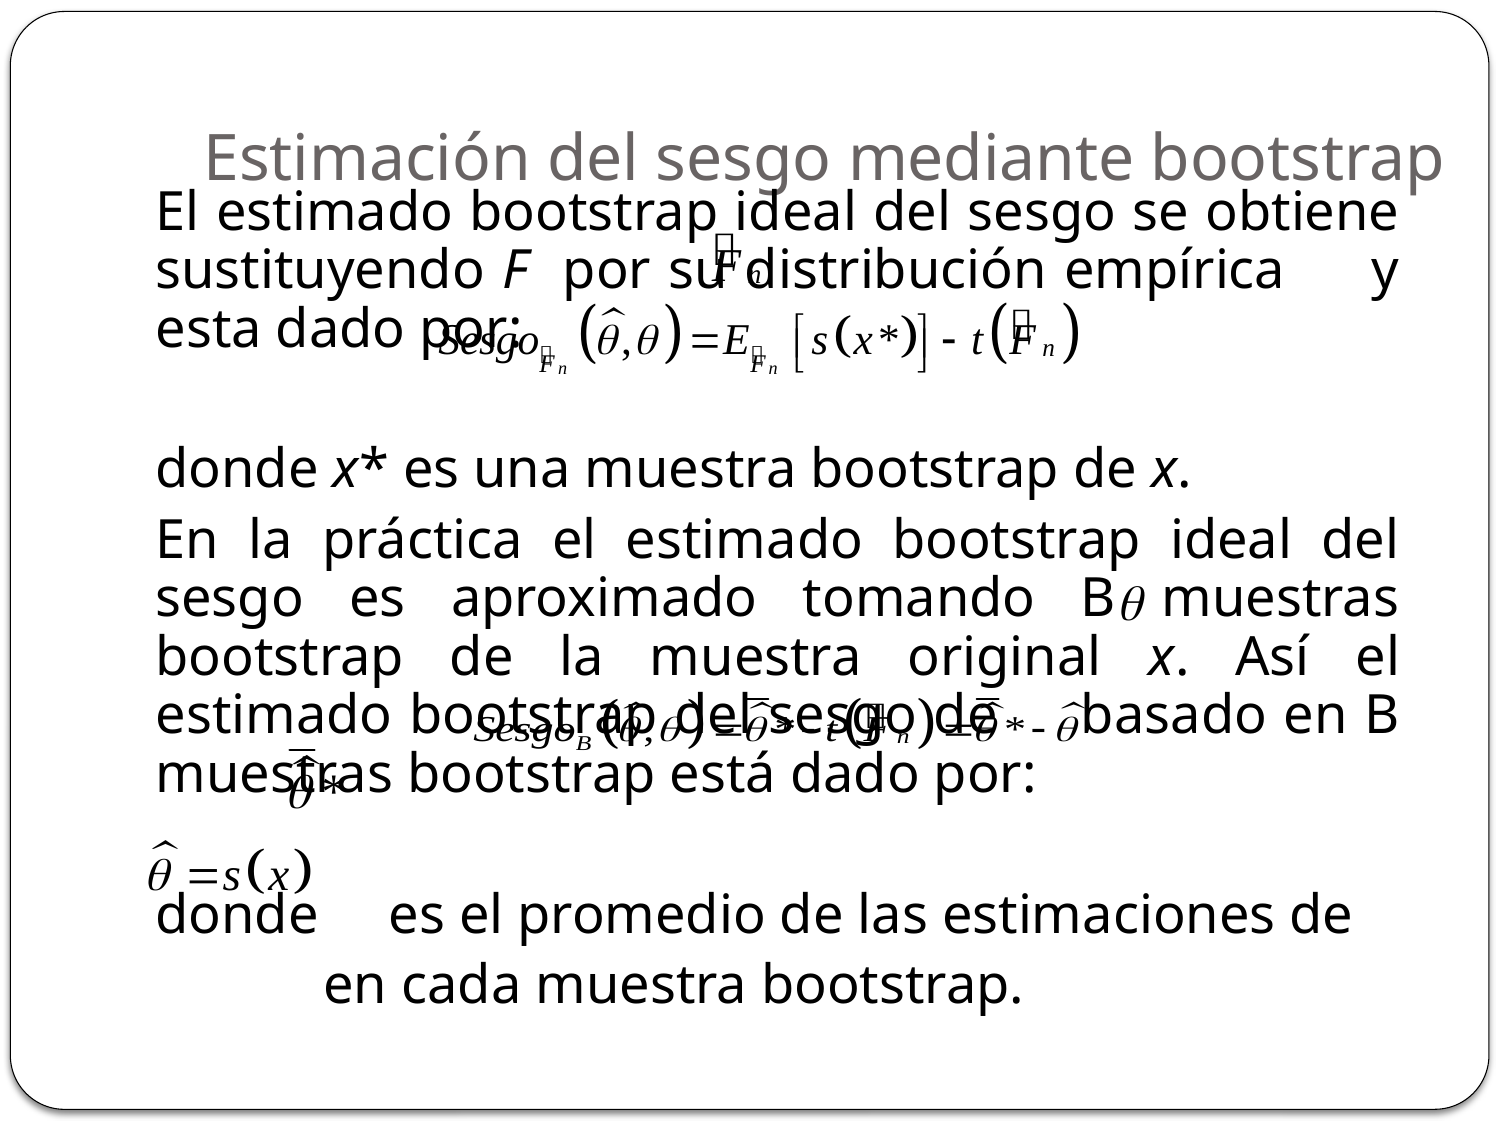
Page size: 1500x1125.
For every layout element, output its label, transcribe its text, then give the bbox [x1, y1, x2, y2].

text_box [702, 222, 772, 294]
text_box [465, 689, 1091, 772]
title Estimación del sesgo mediante bootstrap [188, 35, 1468, 208]
list El estimado bootstrap ideal del sesgo se obtiene sustituyendo F por su distribución empírica y esta dado por: donde x* es una muestra bootstrap de x. En la práctica el estimado bootstrap ideal del sesgo es aproximado tomando B muestras bootstrap de la muestra original x. Así el estimado bootstrap del sesgo de basado en B muestras bootstrap está dado por: donde es el promedio de las estimaciones de en cada muestra bootstrap. [140, 548, 1416, 1009]
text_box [281, 737, 353, 822]
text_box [140, 831, 319, 918]
list El estimado bootstrap ideal del sesgo se obtiene sustituyendo F por su distribución empírica y esta dado por: donde x* es una muestra bootstrap de x. En la práctica el estimado bootstrap ideal del sesgo es aproximado tomando B muestras bootstrap de la muestra original x. Así el estimado bootstrap del sesgo de basado en B muestras bootstrap está dado por: donde es el promedio de las estimaciones de en cada muestra bootstrap. [140, 175, 1416, 534]
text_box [1112, 573, 1154, 634]
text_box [430, 295, 1084, 392]
